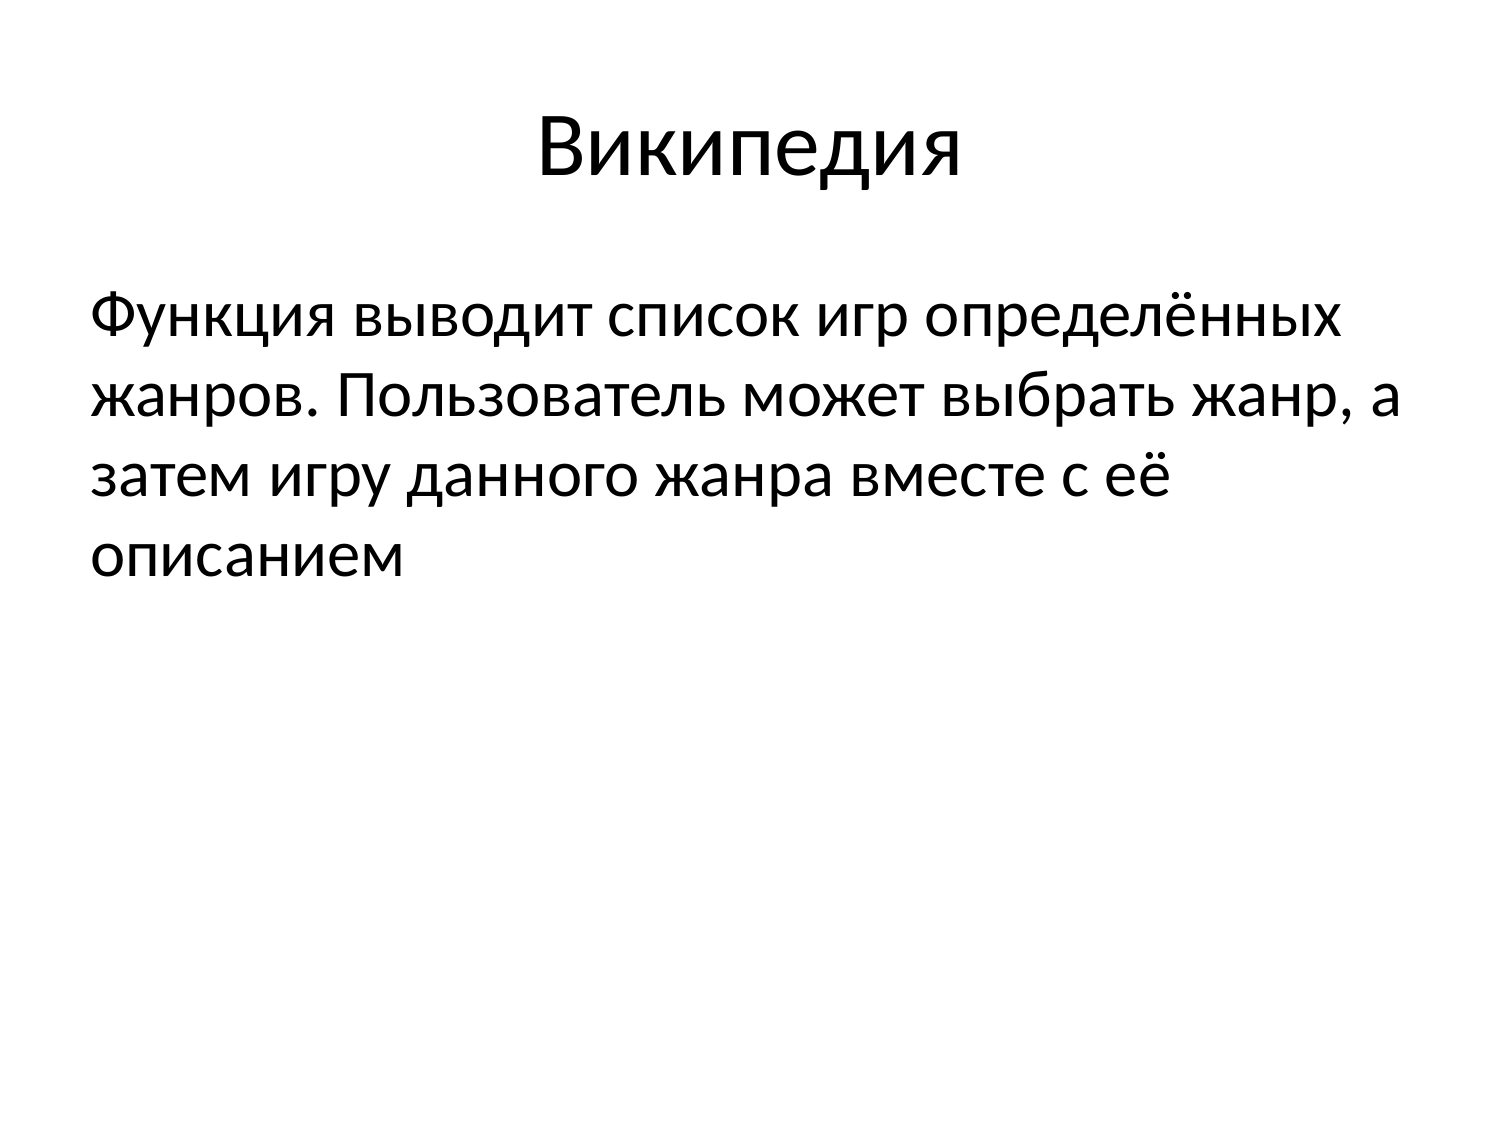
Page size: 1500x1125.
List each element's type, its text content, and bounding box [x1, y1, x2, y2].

list Функция выводит список игр определённых жанров. Пользователь может выбрать жанр, а затем игру данного жанра вместе с её описанием [75, 262, 1425, 1005]
title Википедия [75, 45, 1425, 233]
